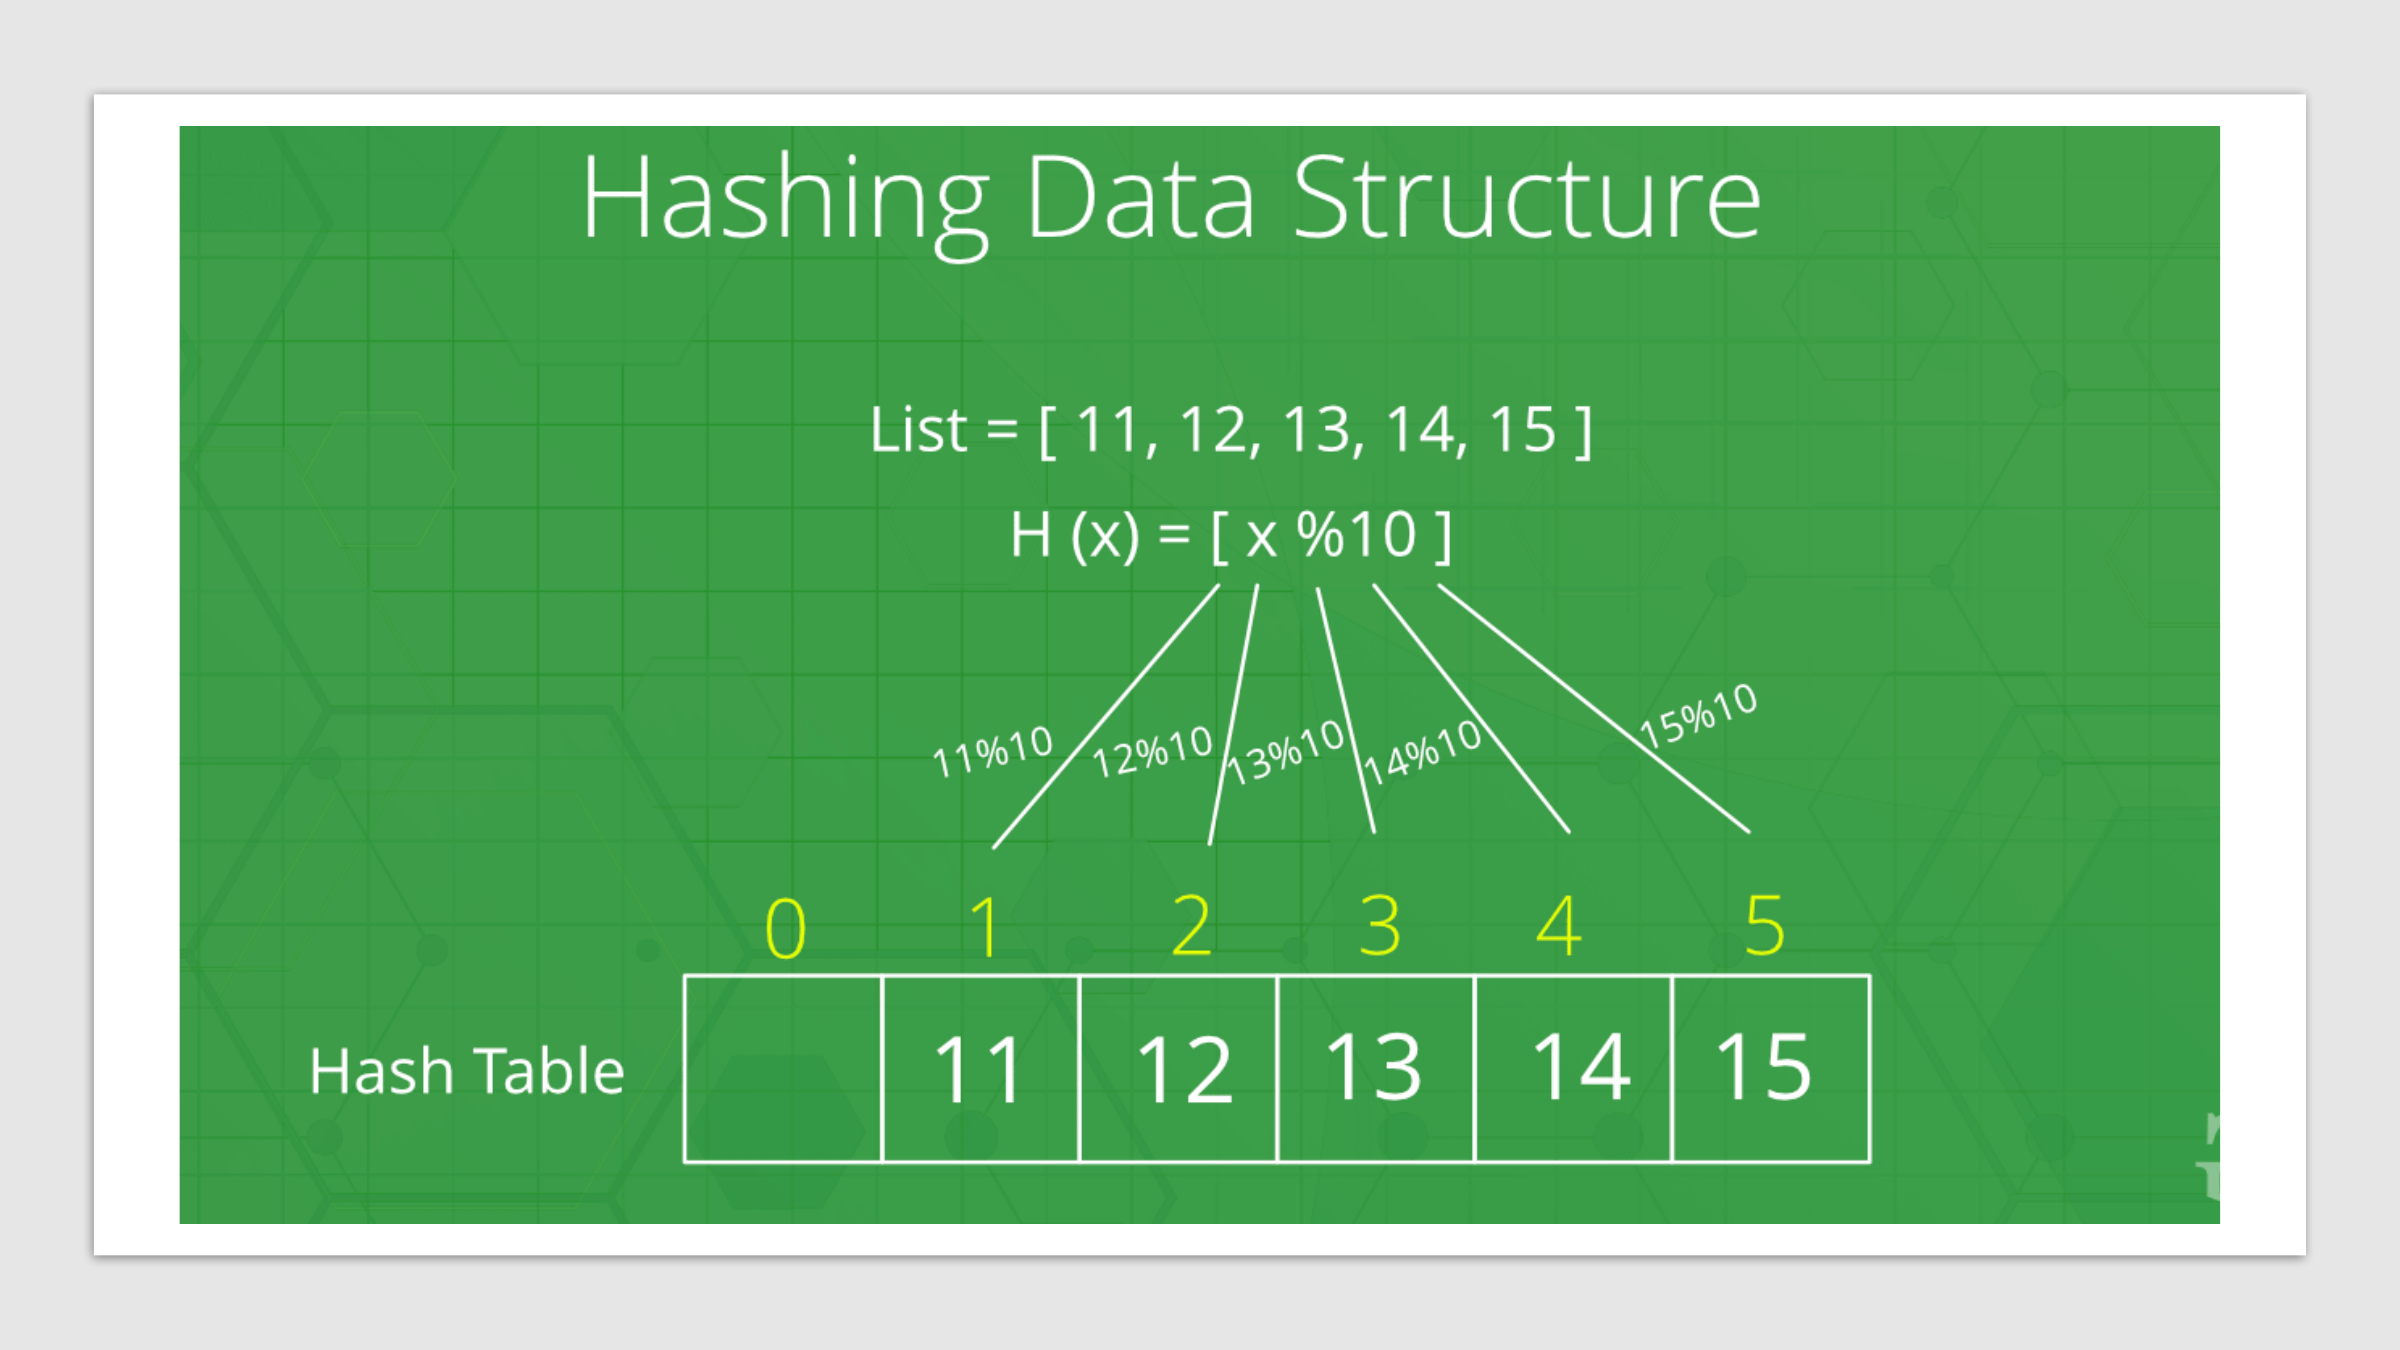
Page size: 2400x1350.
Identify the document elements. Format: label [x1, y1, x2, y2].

text_box [93, 93, 2307, 1256]
text_box [0, 0, 2400, 1350]
picture [179, 126, 2221, 1224]
